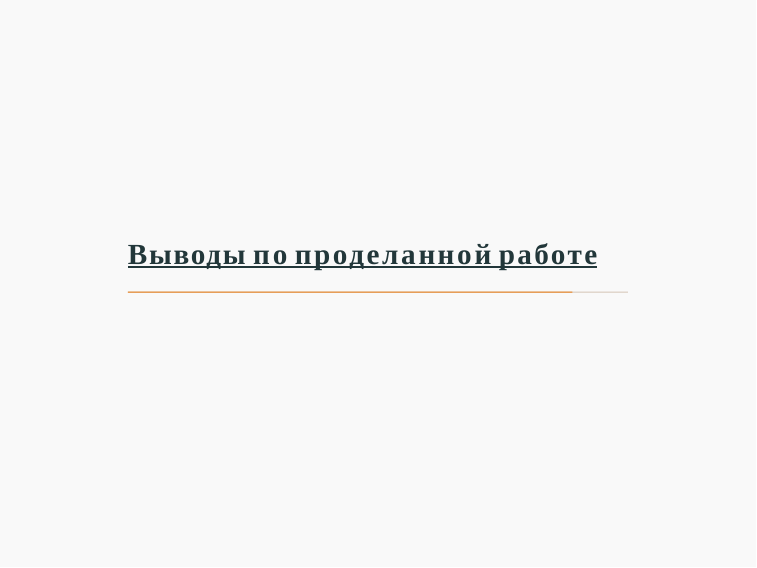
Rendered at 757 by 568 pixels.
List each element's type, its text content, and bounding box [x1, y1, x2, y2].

text_box Выводы по проделанной работе [125, 232, 616, 271]
